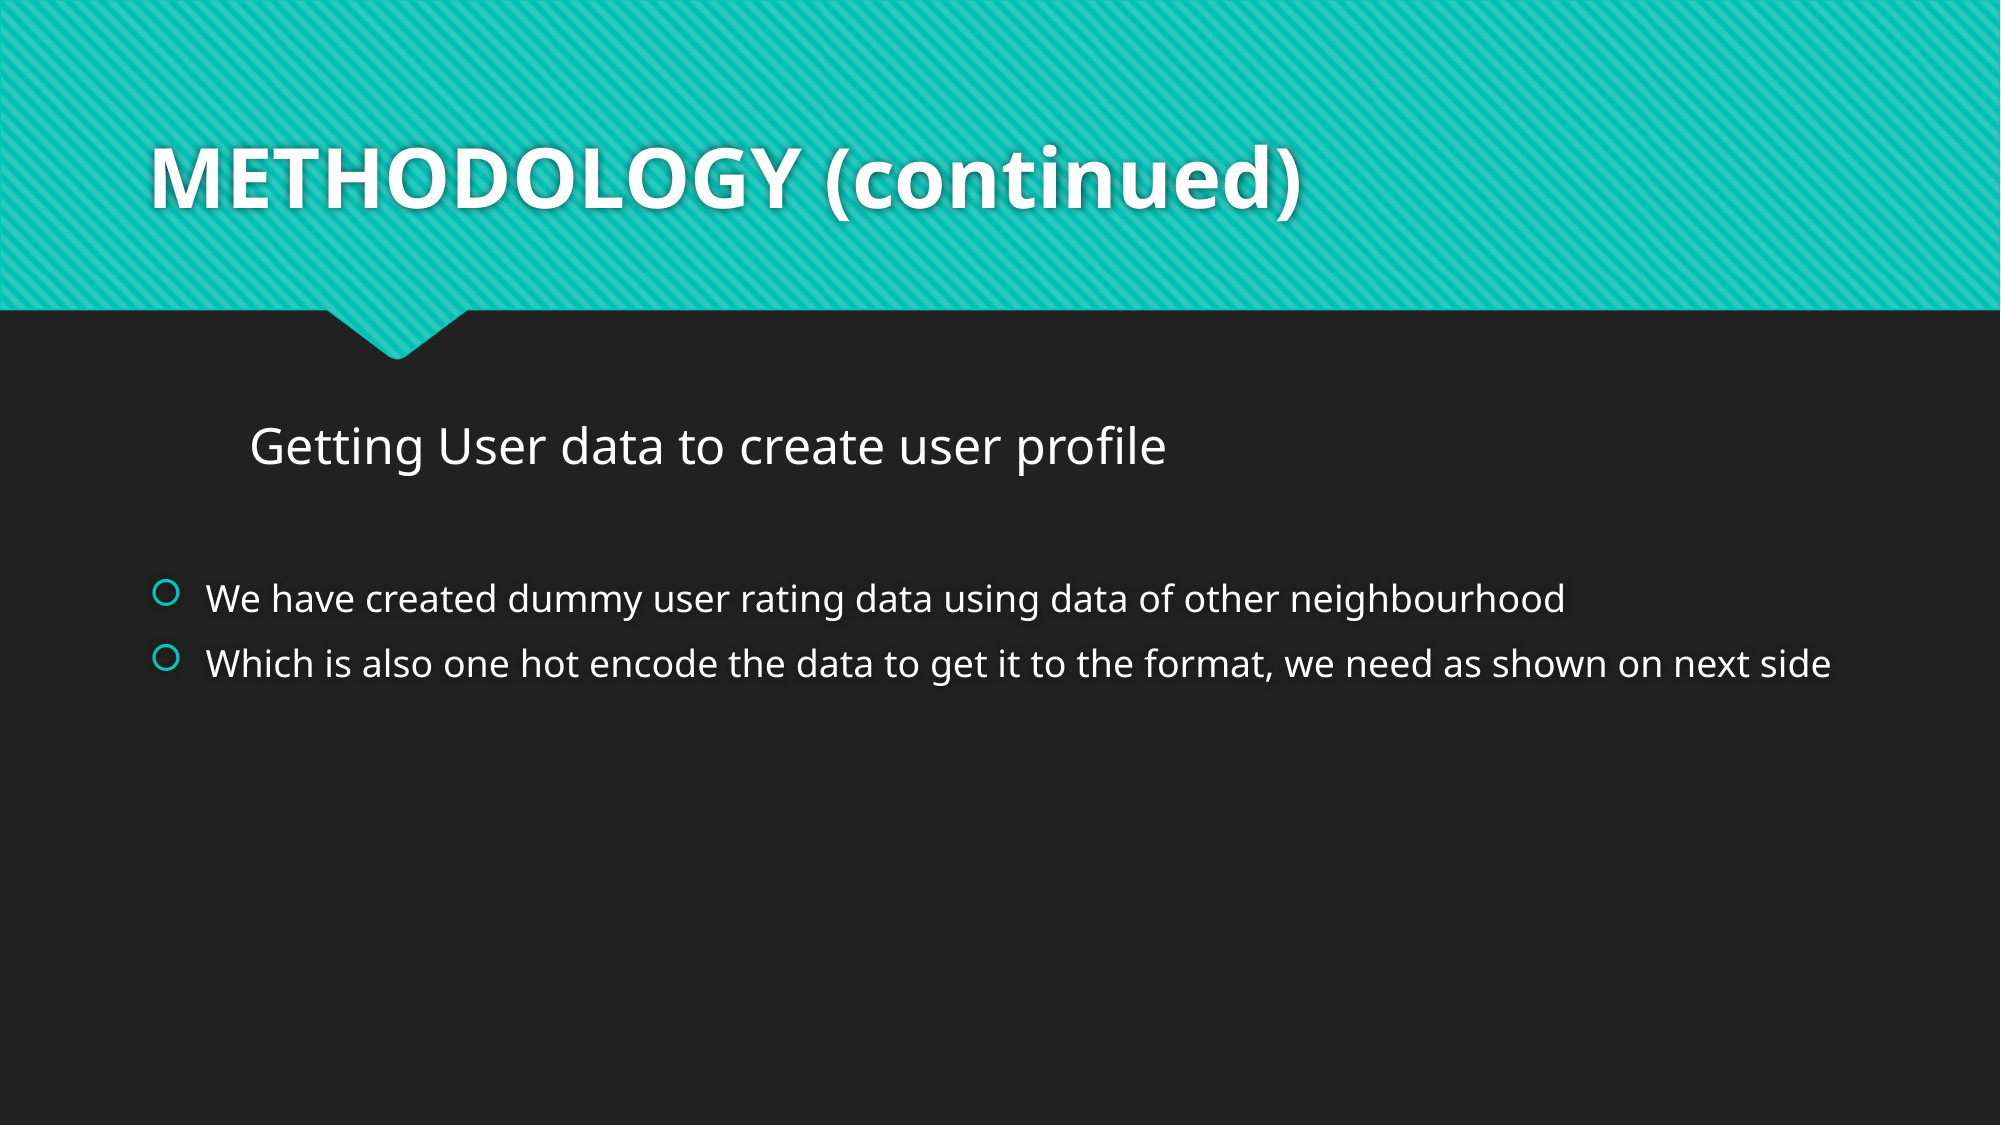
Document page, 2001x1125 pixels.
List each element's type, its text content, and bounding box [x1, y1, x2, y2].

list We have created dummy user rating data using data of other neighbourhood Which is also one hot encode the data to get it to the format, we need as shown on next side [134, 364, 1866, 962]
title METHODOLOGY (continued) [132, 73, 1868, 233]
text_box Getting User data to create user profile [234, 406, 1183, 482]
